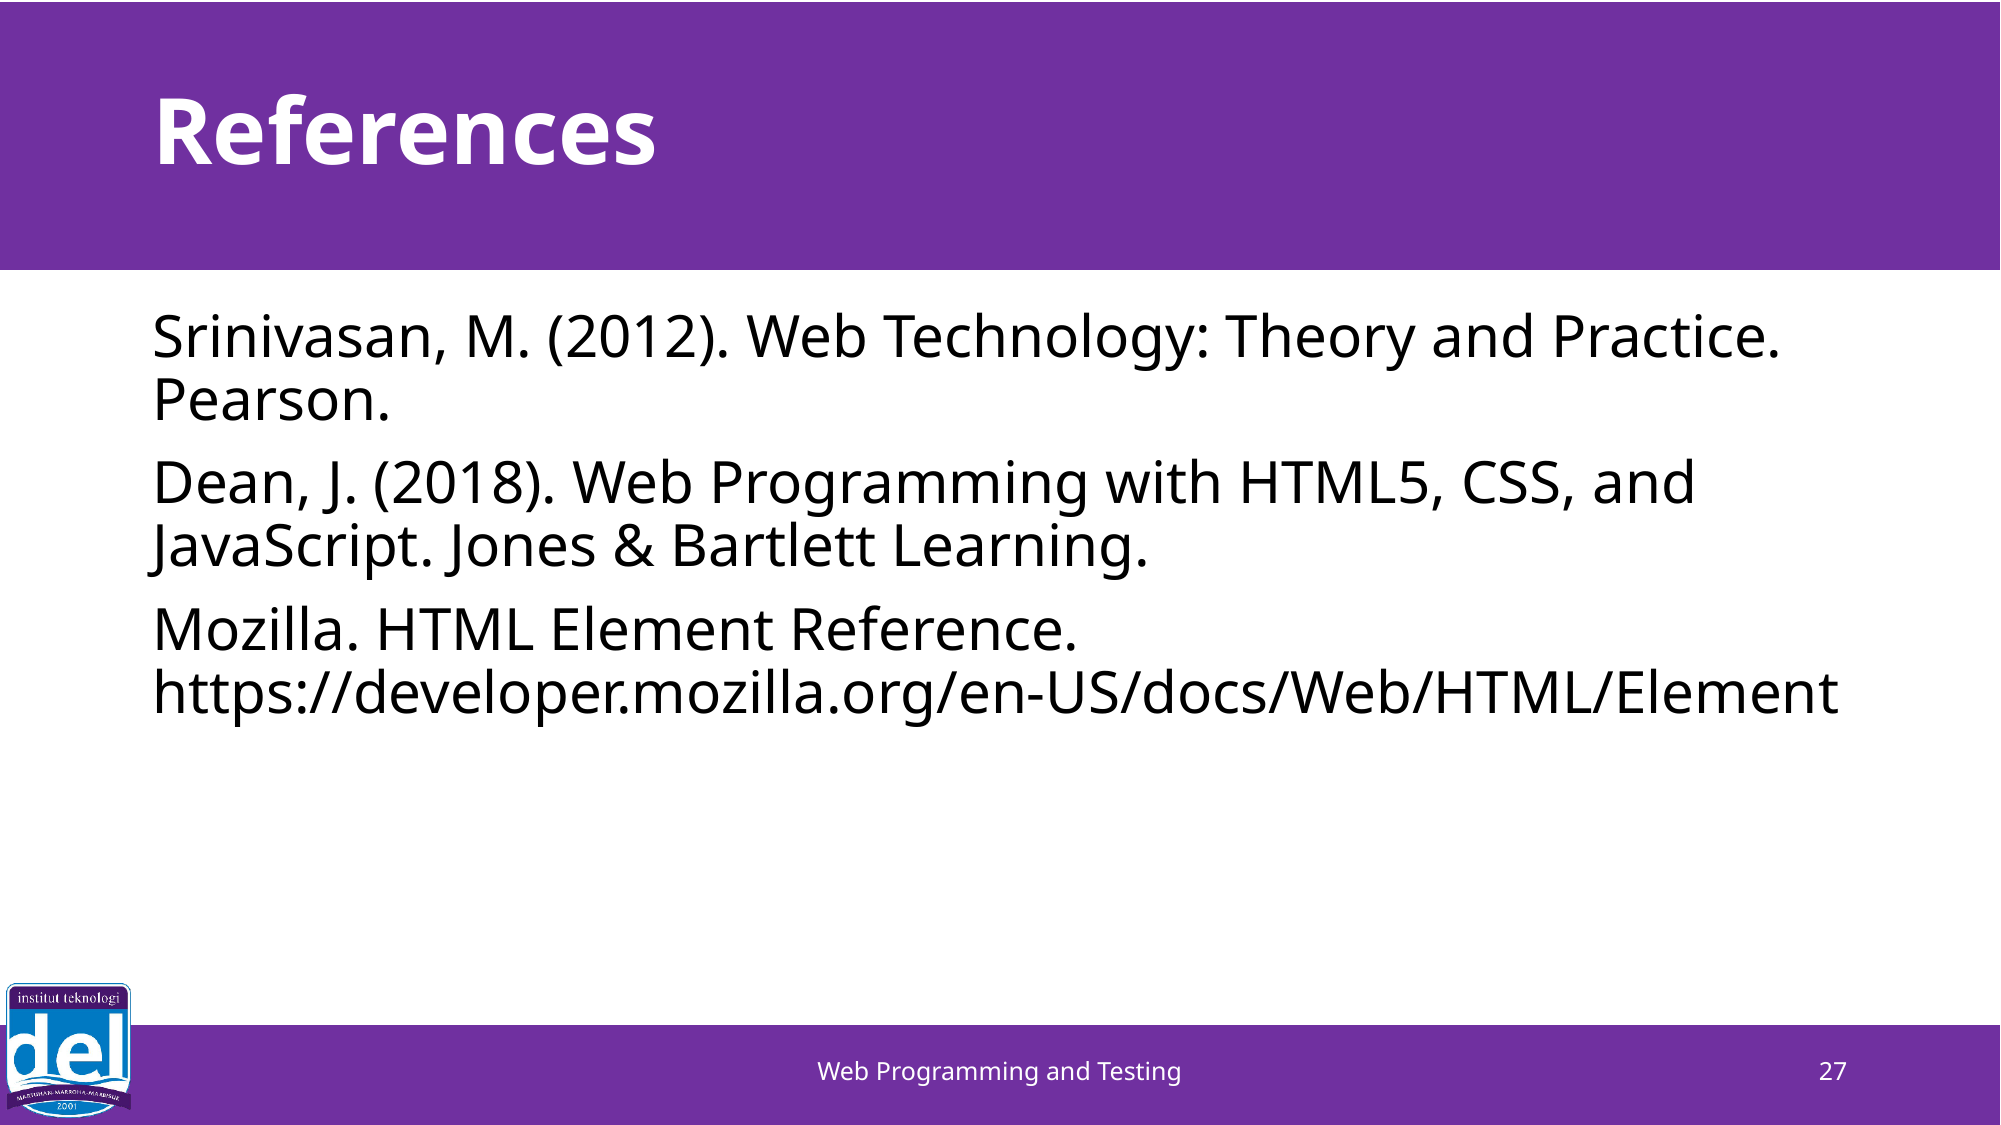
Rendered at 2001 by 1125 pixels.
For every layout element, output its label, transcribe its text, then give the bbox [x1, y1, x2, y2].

list Srinivasan, M. (2012). Web Technology: Theory and Practice. Pearson. Dean, J. (2018). Web Programming with HTML5, CSS, and JavaScript. Jones & Bartlett Learning. Mozilla. HTML Element Reference. https://developer.mozilla.org/en-US/docs/Web/HTML/Element [137, 299, 1863, 1014]
footer Web Programming and Testing [662, 1042, 1338, 1103]
slide_number 27 [1697, 1042, 1863, 1103]
picture [5, 982, 131, 1118]
title References [137, 26, 1863, 244]
